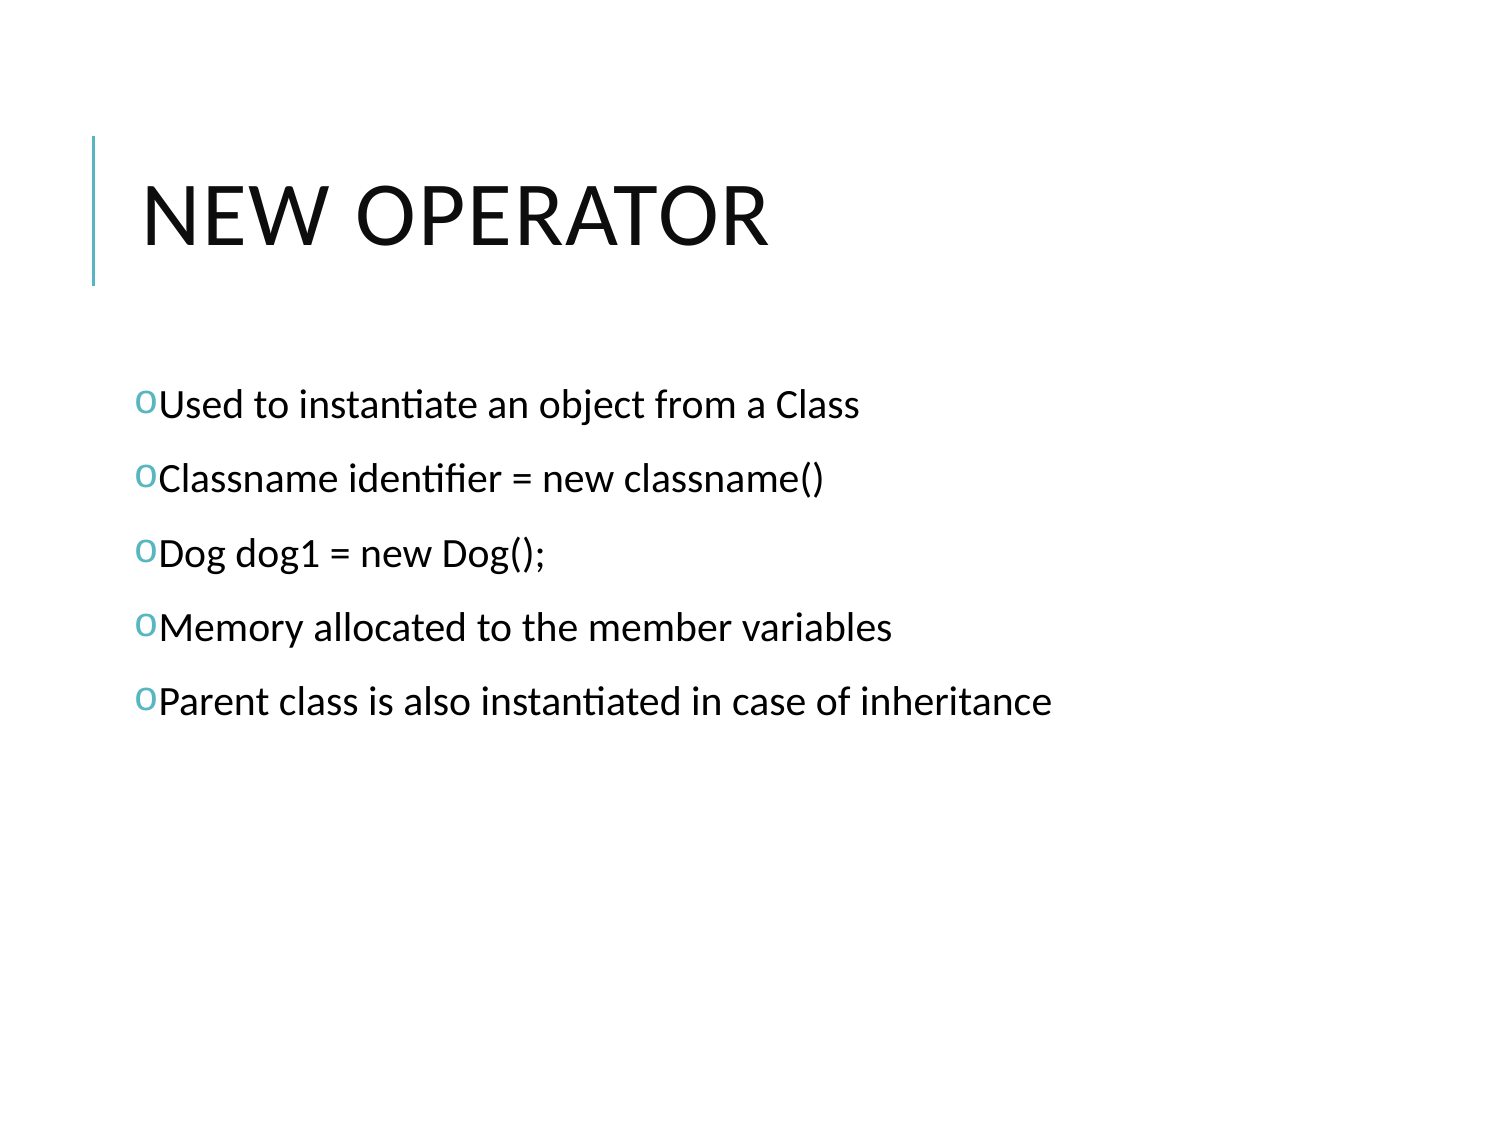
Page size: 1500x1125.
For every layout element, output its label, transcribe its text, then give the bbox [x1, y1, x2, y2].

list Used to instantiate an object from a Class Classname identifier = new classname() Dog dog1 = new Dog(); Memory allocated to the member variables Parent class is also instantiated in case of inheritance [126, 375, 1322, 1035]
title New Operator [126, 96, 1322, 342]
